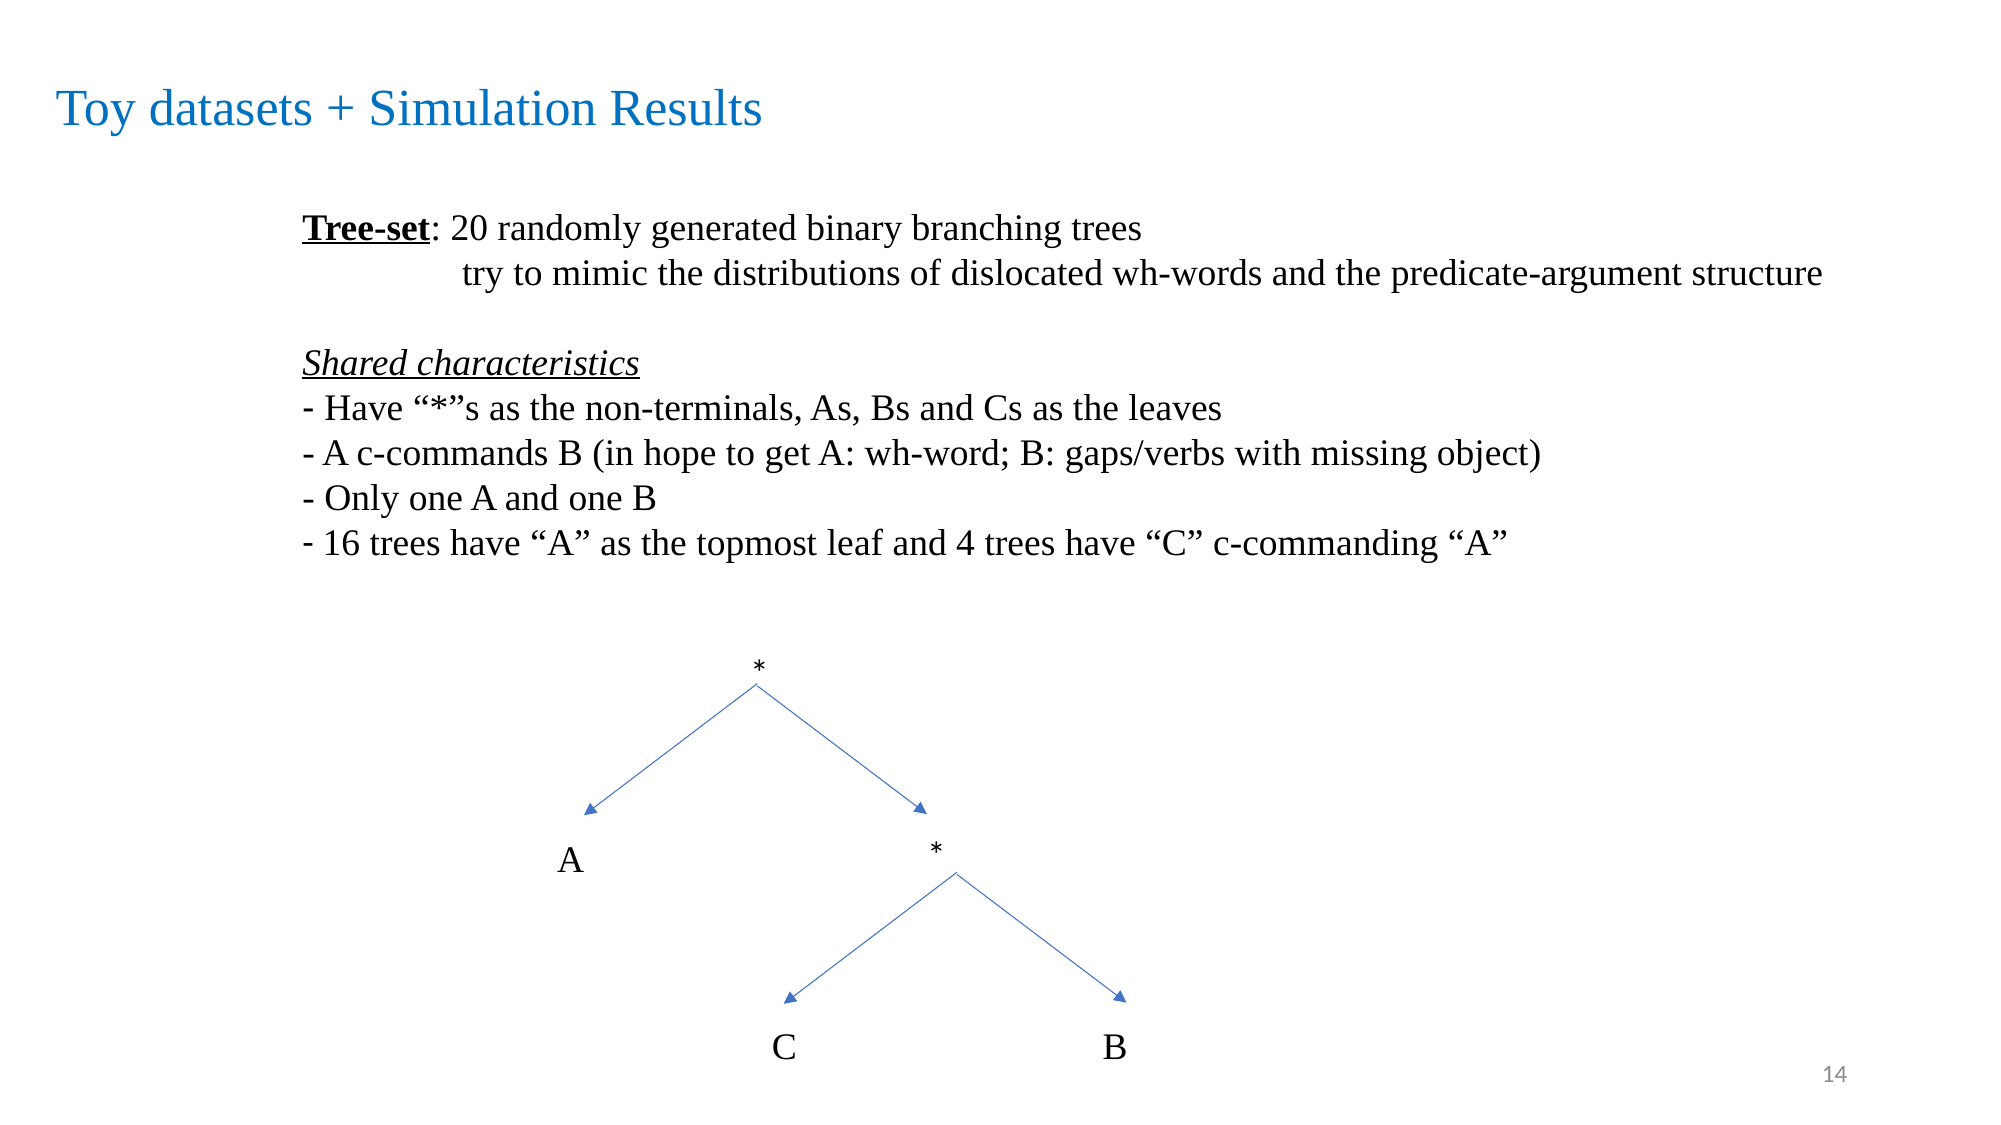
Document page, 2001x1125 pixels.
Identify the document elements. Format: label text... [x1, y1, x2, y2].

text_box C [757, 1014, 867, 1075]
text_box B [1088, 1014, 1198, 1075]
text_box * [735, 641, 939, 702]
text_box Tree-set: 20 randomly generated binary branching trees try to mimic the distributions of dislocated wh-words and the predicate-argument structure Shared characteristics - Have “*”s as the non-terminals, As, Bs and Cs as the leaves - A c-commands B (in hope to get A: wh-word; B: gaps/verbs with missing object) - Only one A and one B - 16 trees have “A” as the topmost leaf and 4 trees have “C” c-commanding “A” [287, 195, 1918, 706]
slide_number 14 [1412, 1042, 1863, 1103]
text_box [783, 872, 958, 1004]
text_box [957, 874, 1127, 1003]
text_box A [542, 828, 652, 888]
text_box * [912, 824, 1116, 874]
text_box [757, 685, 927, 814]
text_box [583, 683, 758, 816]
title Toy datasets + Simulation Results [40, 0, 1766, 218]
